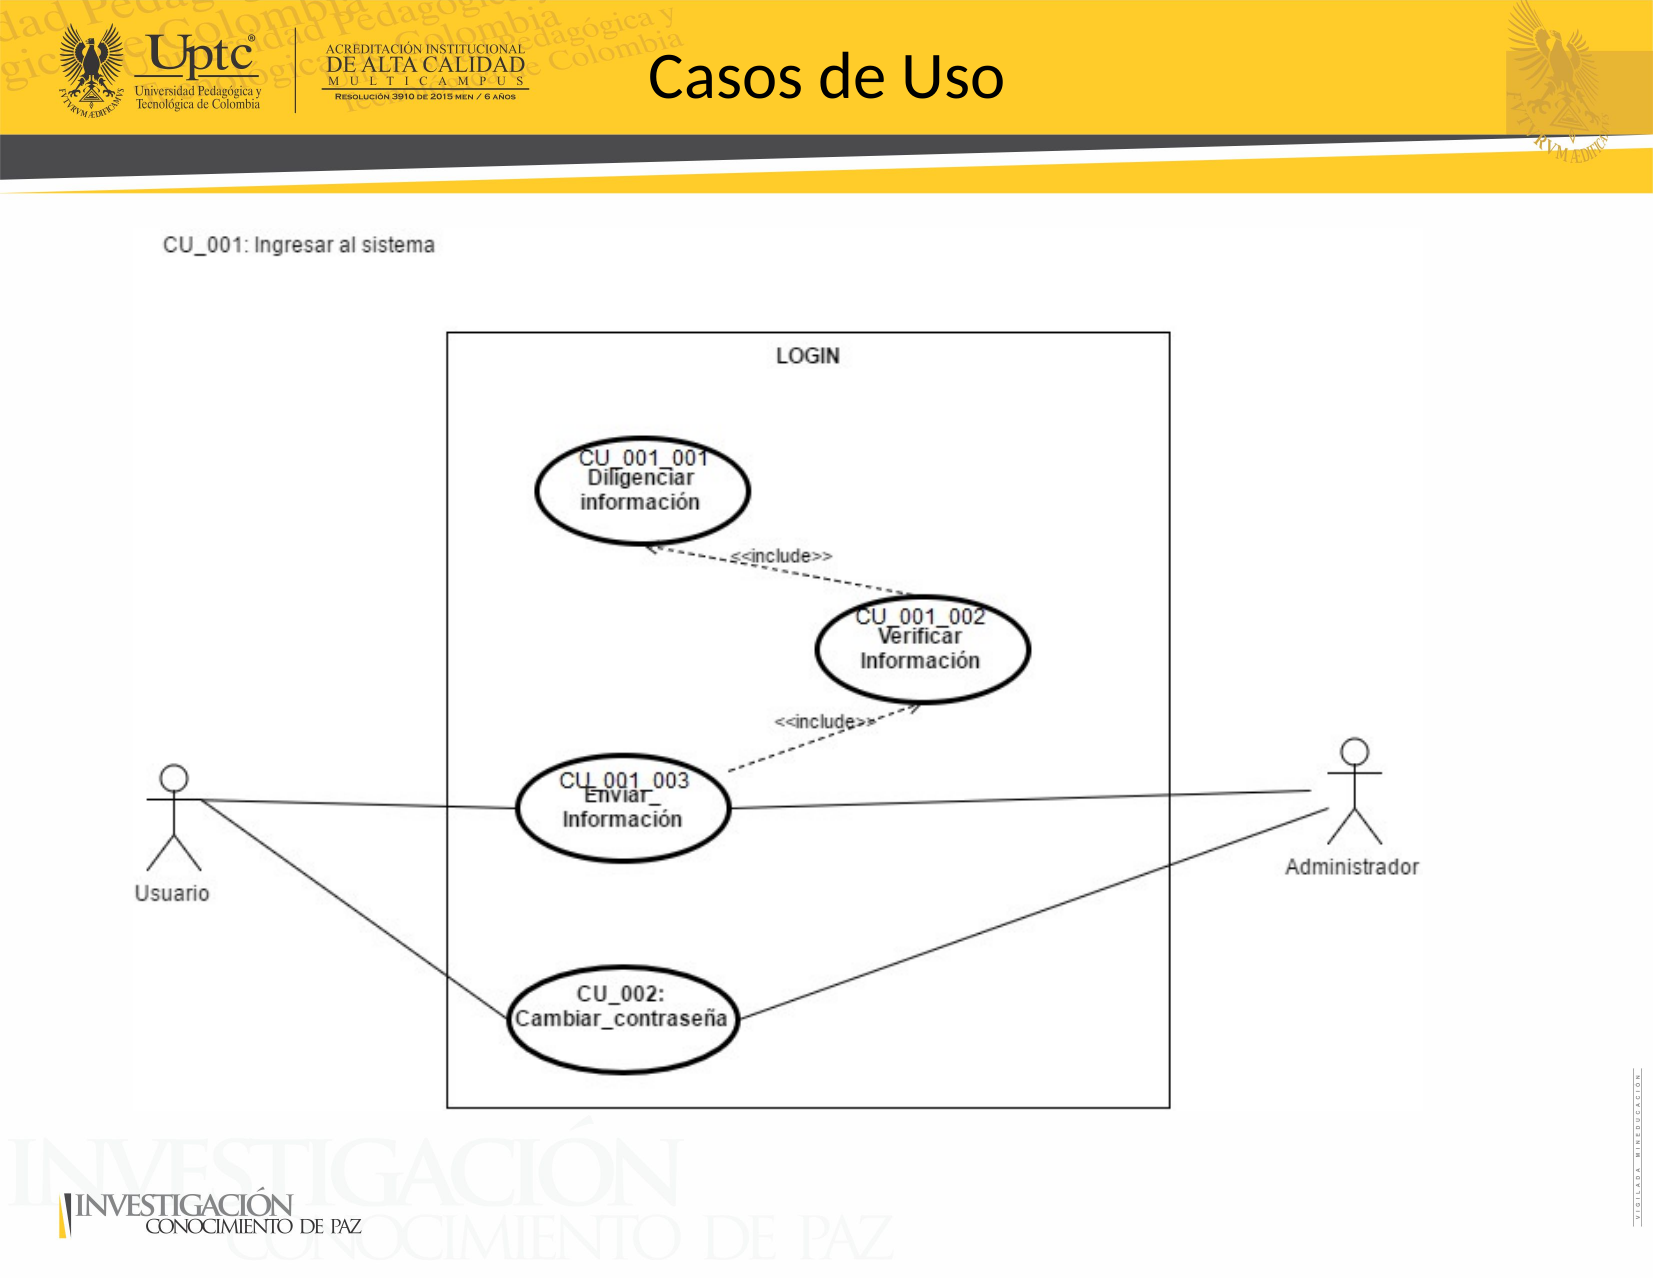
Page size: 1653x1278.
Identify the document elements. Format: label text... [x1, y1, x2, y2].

text_box Casos de Uso [232, 24, 1423, 120]
picture [0, 0, 1653, 1278]
